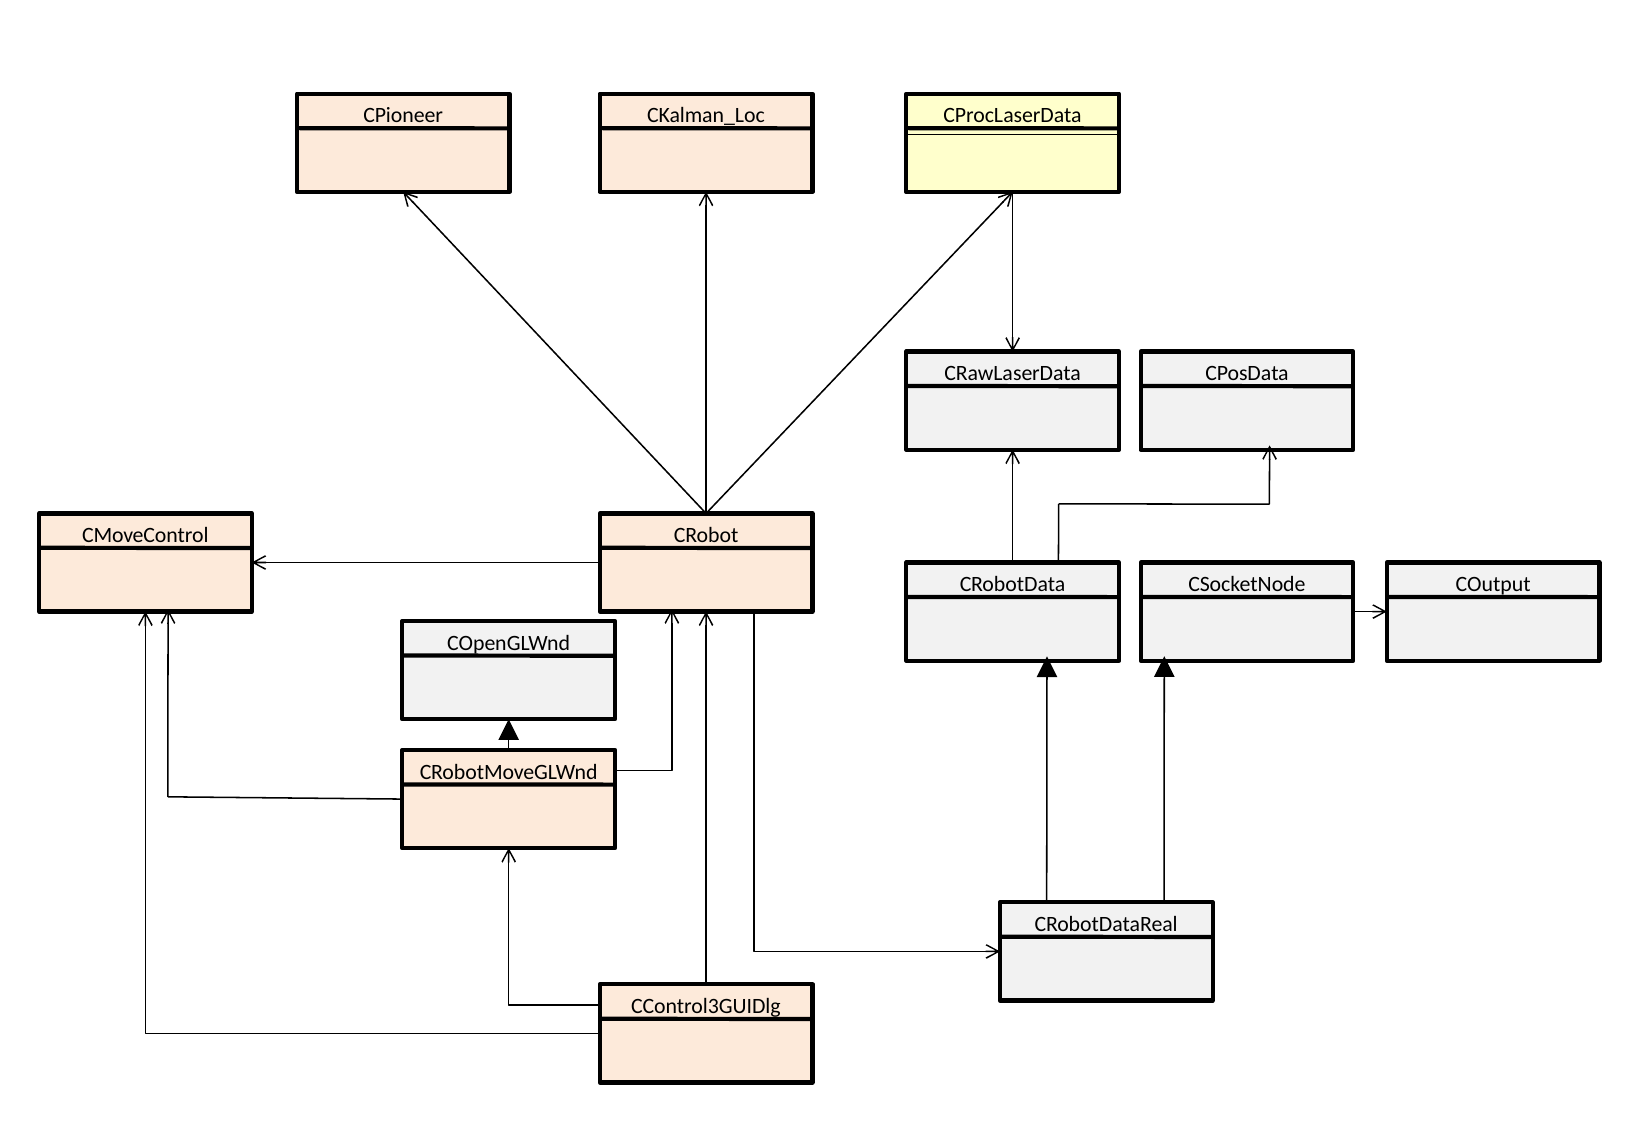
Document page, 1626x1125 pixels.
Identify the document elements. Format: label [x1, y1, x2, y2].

text_box [296, 93, 510, 193]
text_box [599, 513, 813, 612]
text_box [698, 199, 1021, 507]
text_box [1140, 351, 1354, 450]
text_box [1025, 351, 1120, 450]
text_box [905, 562, 1120, 661]
text_box [1140, 562, 1354, 661]
text_box [393, 200, 695, 505]
text_box [167, 609, 403, 800]
text_box [599, 93, 813, 193]
text_box [605, 620, 609, 720]
text_box [614, 609, 673, 769]
text_box [605, 806, 616, 849]
text_box [905, 93, 1120, 193]
text_box [999, 902, 1213, 1001]
text_box [145, 611, 600, 1034]
text_box [1386, 562, 1600, 661]
text_box [38, 513, 253, 612]
text_box [605, 749, 616, 797]
text_box [705, 657, 1049, 904]
text_box [599, 984, 813, 1083]
text_box [508, 847, 600, 1004]
